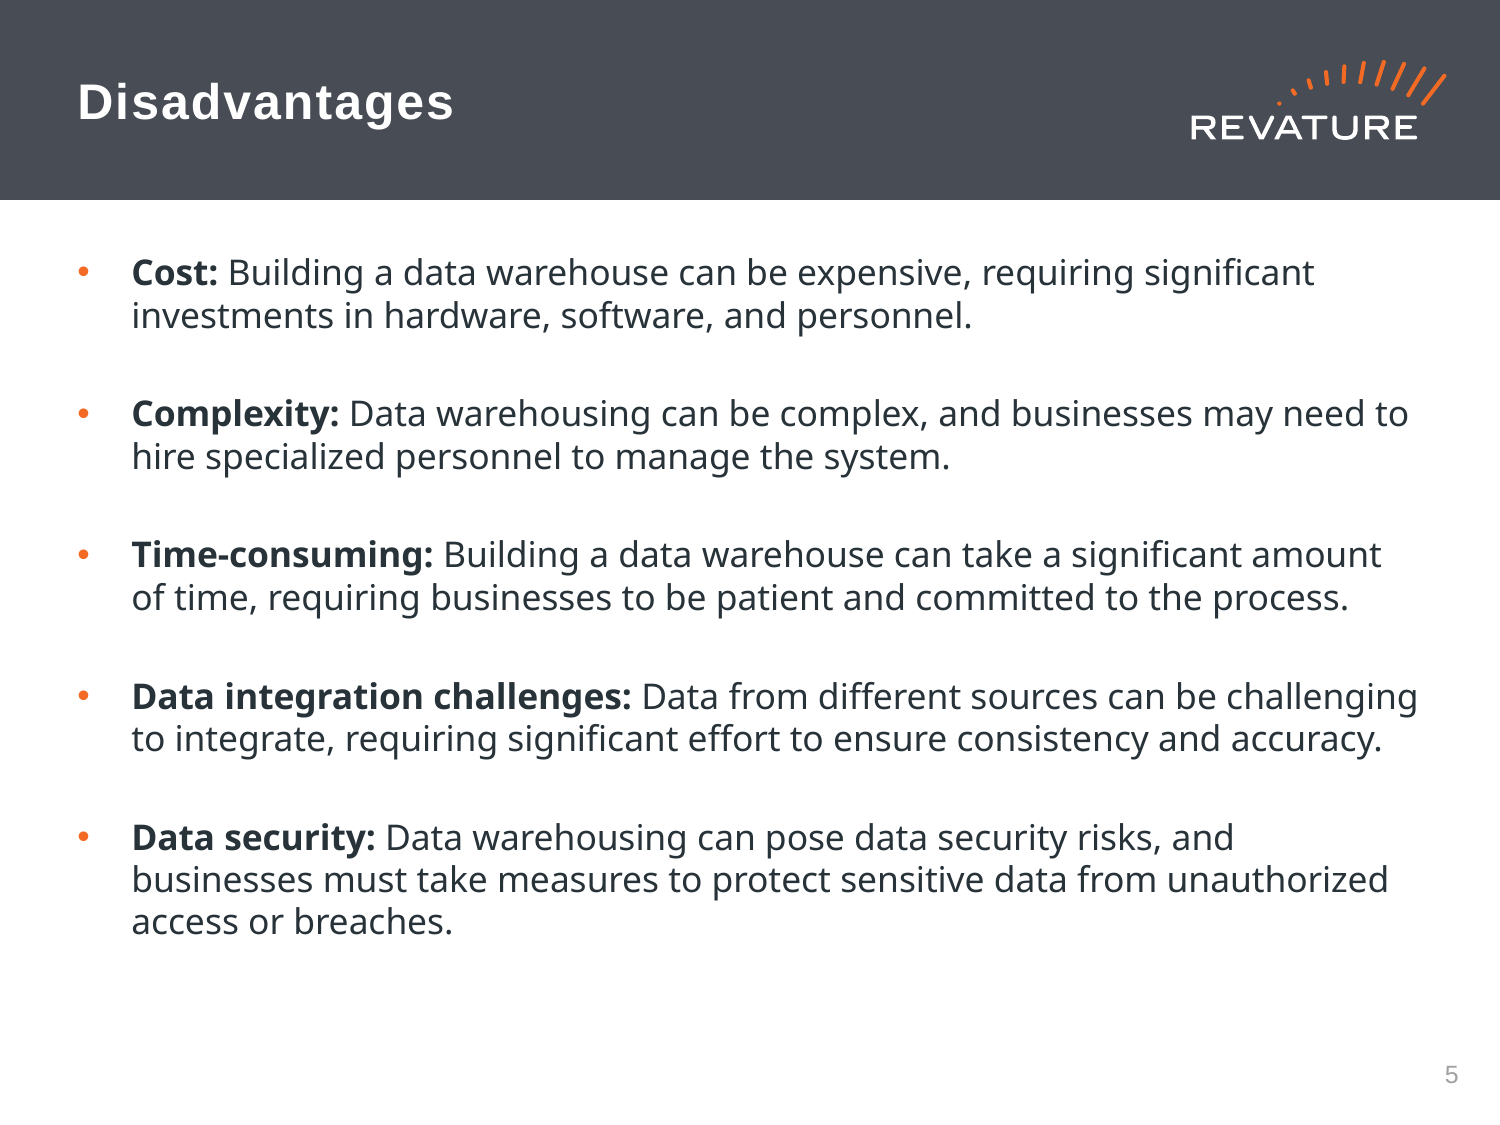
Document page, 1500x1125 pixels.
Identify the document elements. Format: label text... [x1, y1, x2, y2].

list Cost: Building a data warehouse can be expensive, requiring significant investments in hardware, software, and personnel. Complexity: Data warehousing can be complex, and businesses may need to hire specialized personnel to manage the system. Time-consuming: Building a data warehouse can take a significant amount of time, requiring businesses to be patient and committed to the process. Data integration challenges: Data from different sources can be challenging to integrate, requiring significant effort to ensure consistency and accuracy. Data security: Data warehousing can pose data security risks, and businesses must take measures to protect sensitive data from unauthorized access or breaches. [62, 243, 1438, 986]
title Disadvantages [62, 0, 1084, 200]
slide_number 4 [1332, 1043, 1474, 1104]
